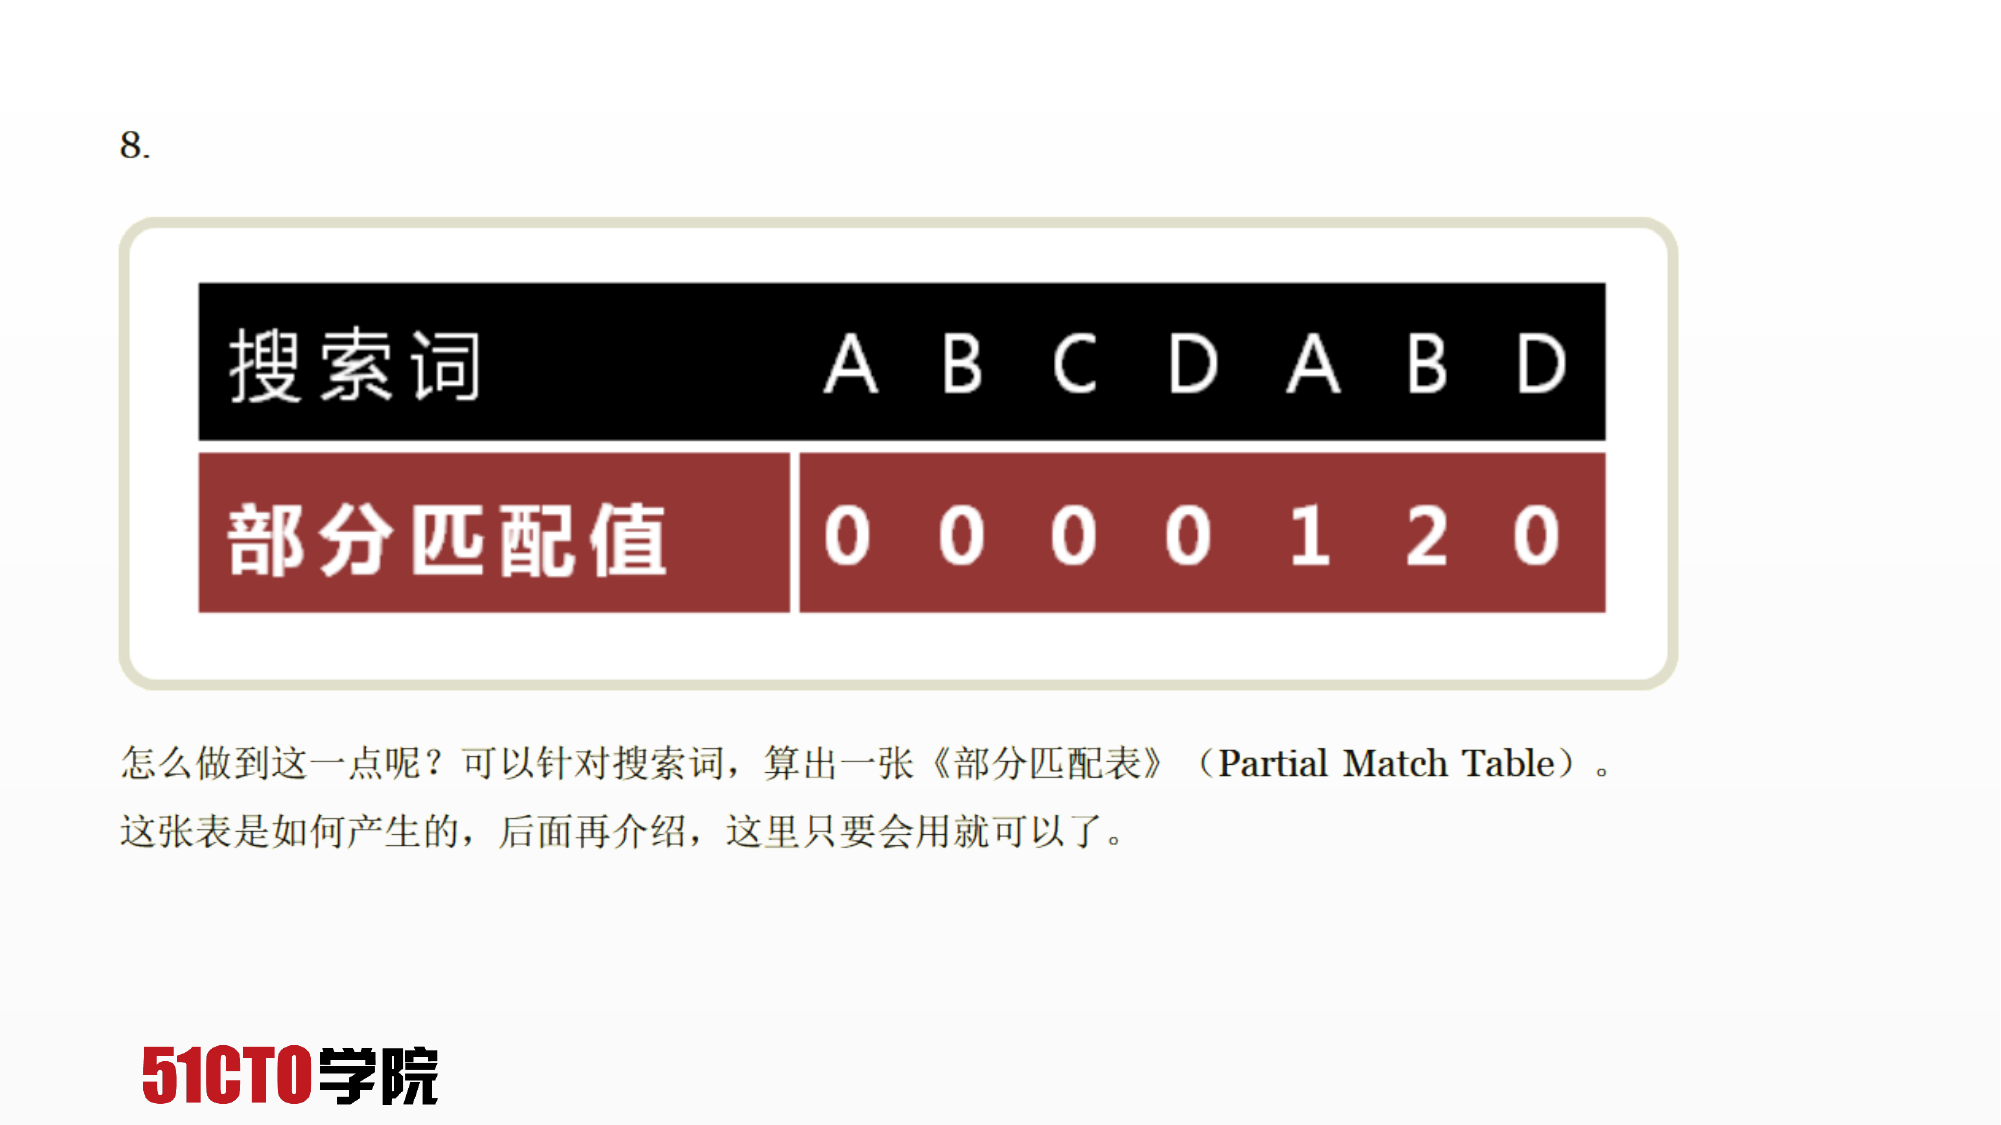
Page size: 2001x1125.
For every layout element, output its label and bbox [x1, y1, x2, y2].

picture [143, 1045, 438, 1105]
picture [114, 117, 1706, 869]
